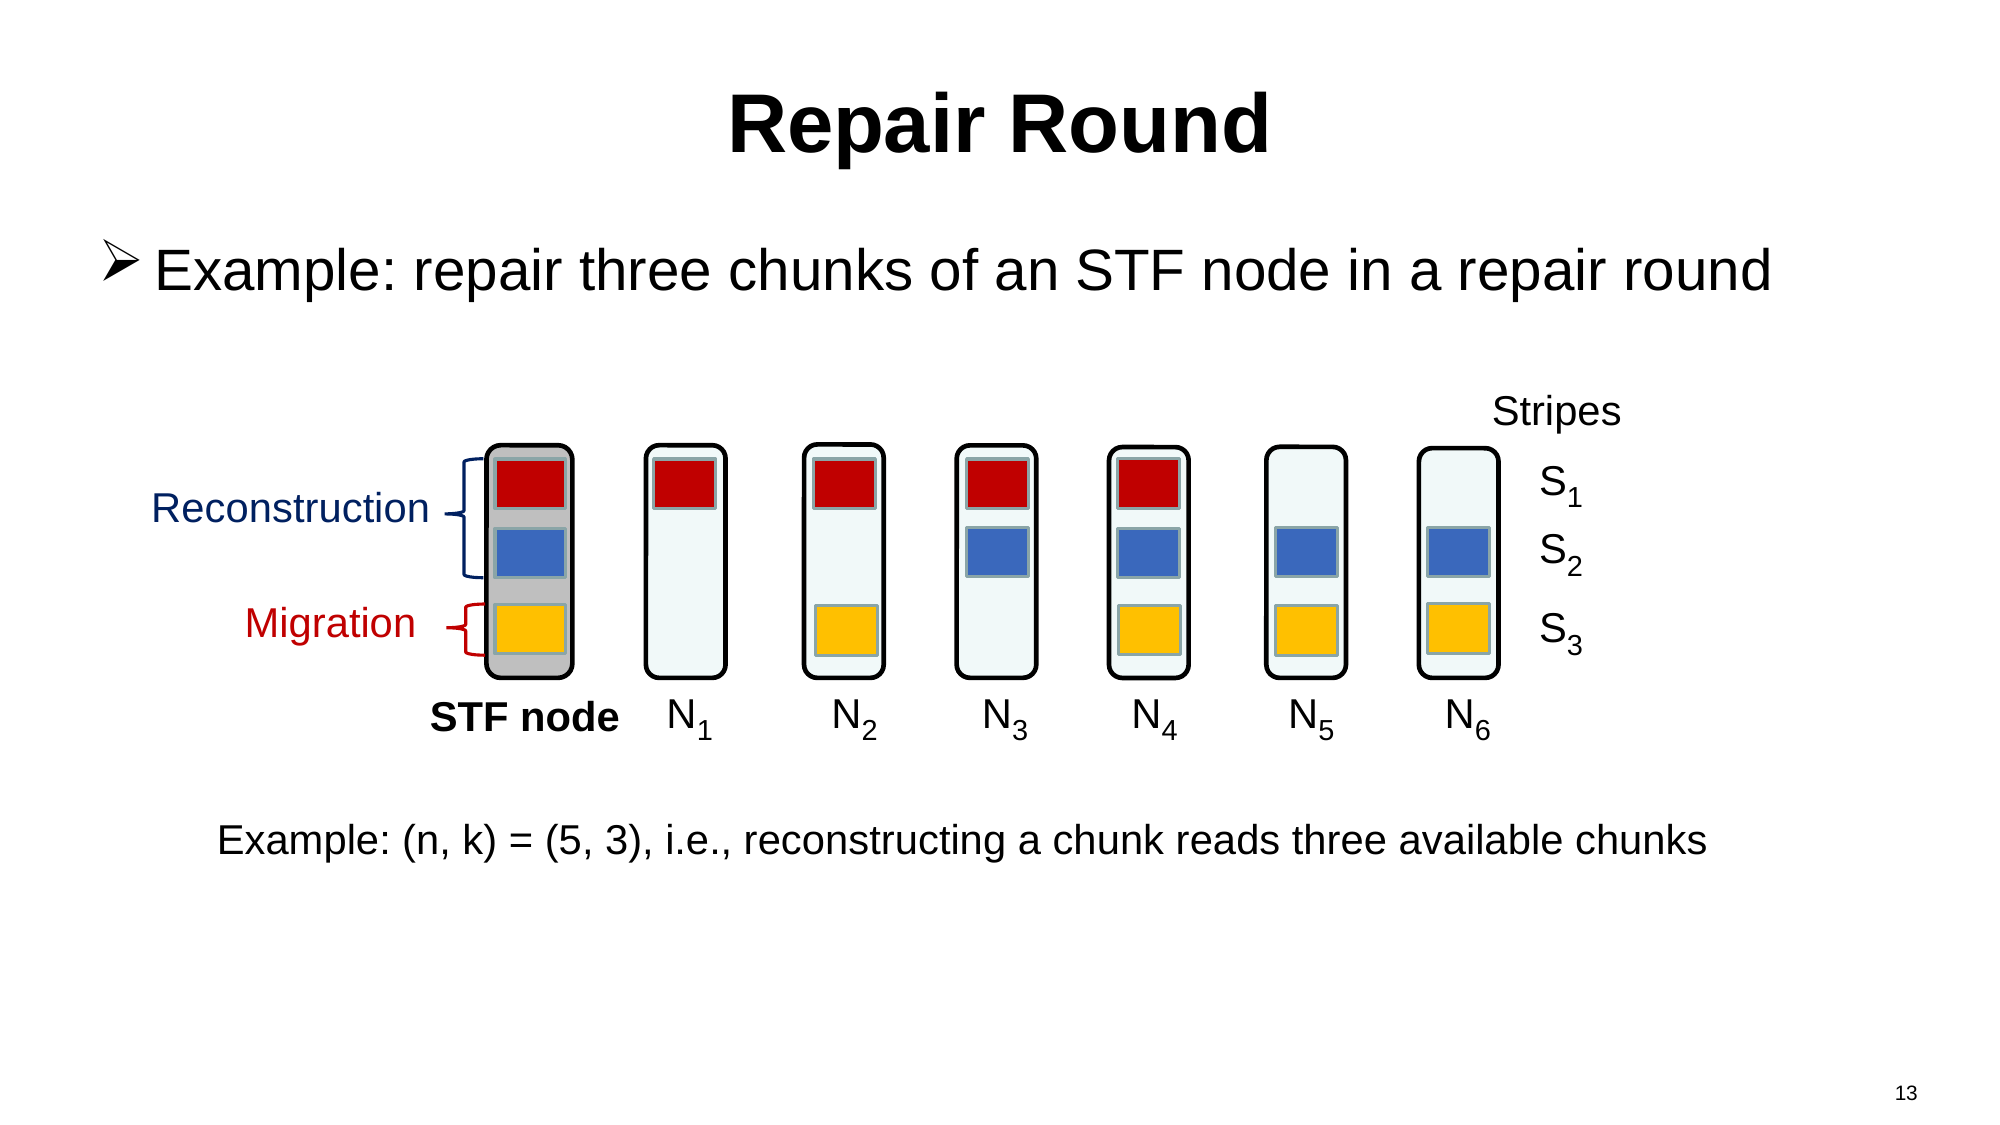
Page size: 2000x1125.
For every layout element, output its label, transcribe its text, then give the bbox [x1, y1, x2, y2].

text_box Example: (n, k) = (5, 3), i.e., reconstructing a chunk reads three available chunks [160, 785, 1777, 890]
slide_number 13 [1466, 1072, 1933, 1125]
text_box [111, 373, 1677, 751]
list Example: repair three chunks of an STF node in a repair round [83, 224, 1883, 338]
title Repair Round [99, 24, 1900, 213]
